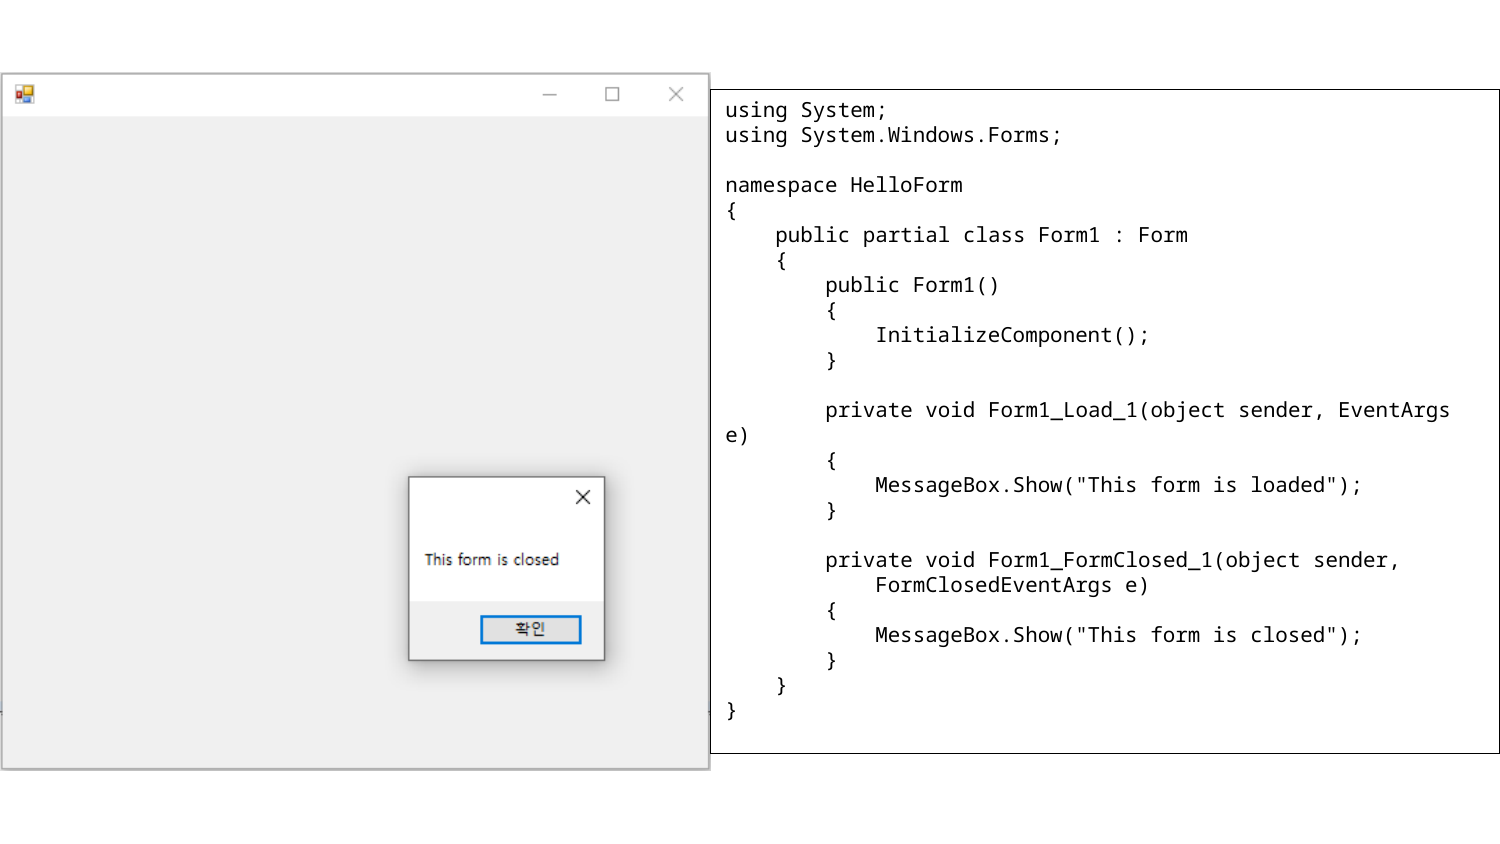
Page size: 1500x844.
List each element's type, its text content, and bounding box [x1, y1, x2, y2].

picture [0, 72, 712, 772]
text_box using System; using System.Windows.Forms; namespace HelloForm { public partial class Form1 : Form { public Form1() { InitializeComponent(); } private void Form1_Load_1(object sender, EventArgs e) { MessageBox.Show("This form is loaded"); } private void Form1_FormClosed_1(object sender, FormClosedEventArgs e) { MessageBox.Show("This form is closed"); } } } [717, 89, 1500, 754]
